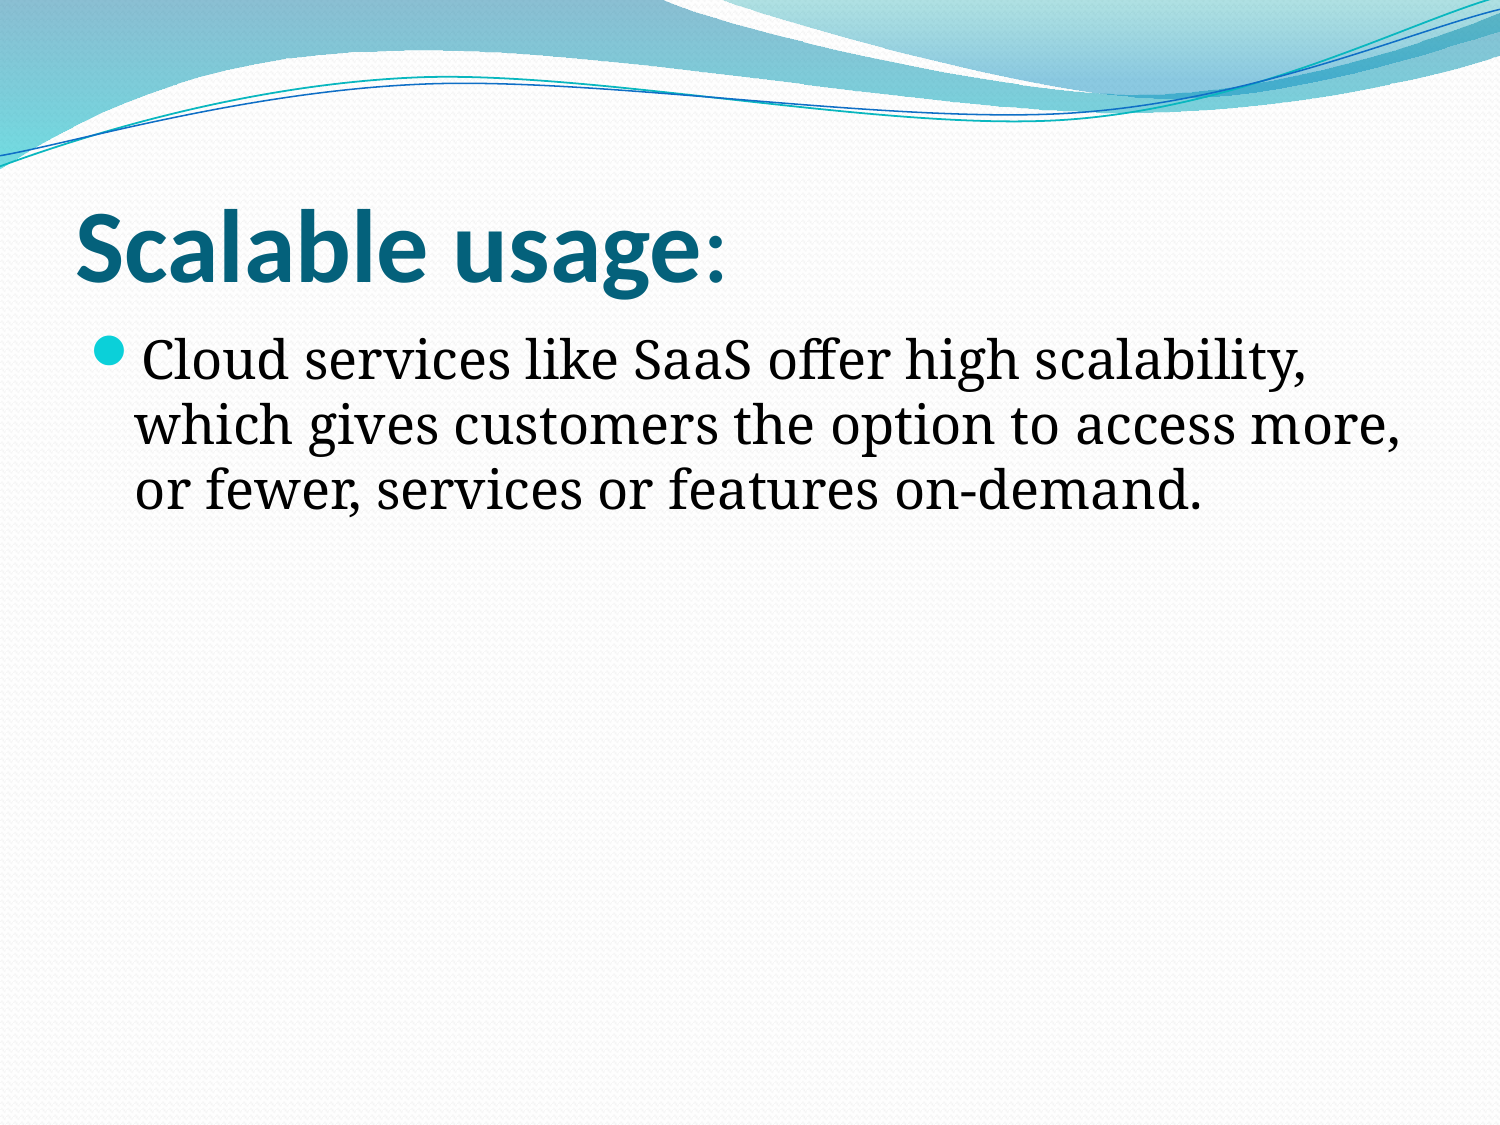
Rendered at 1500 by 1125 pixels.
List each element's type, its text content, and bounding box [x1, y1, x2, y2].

title Scalable usage: [75, 115, 1425, 303]
list Cloud services like SaaS offer high scalability, which gives customers the option to access more, or fewer, services or features on-demand. [75, 317, 1425, 1038]
